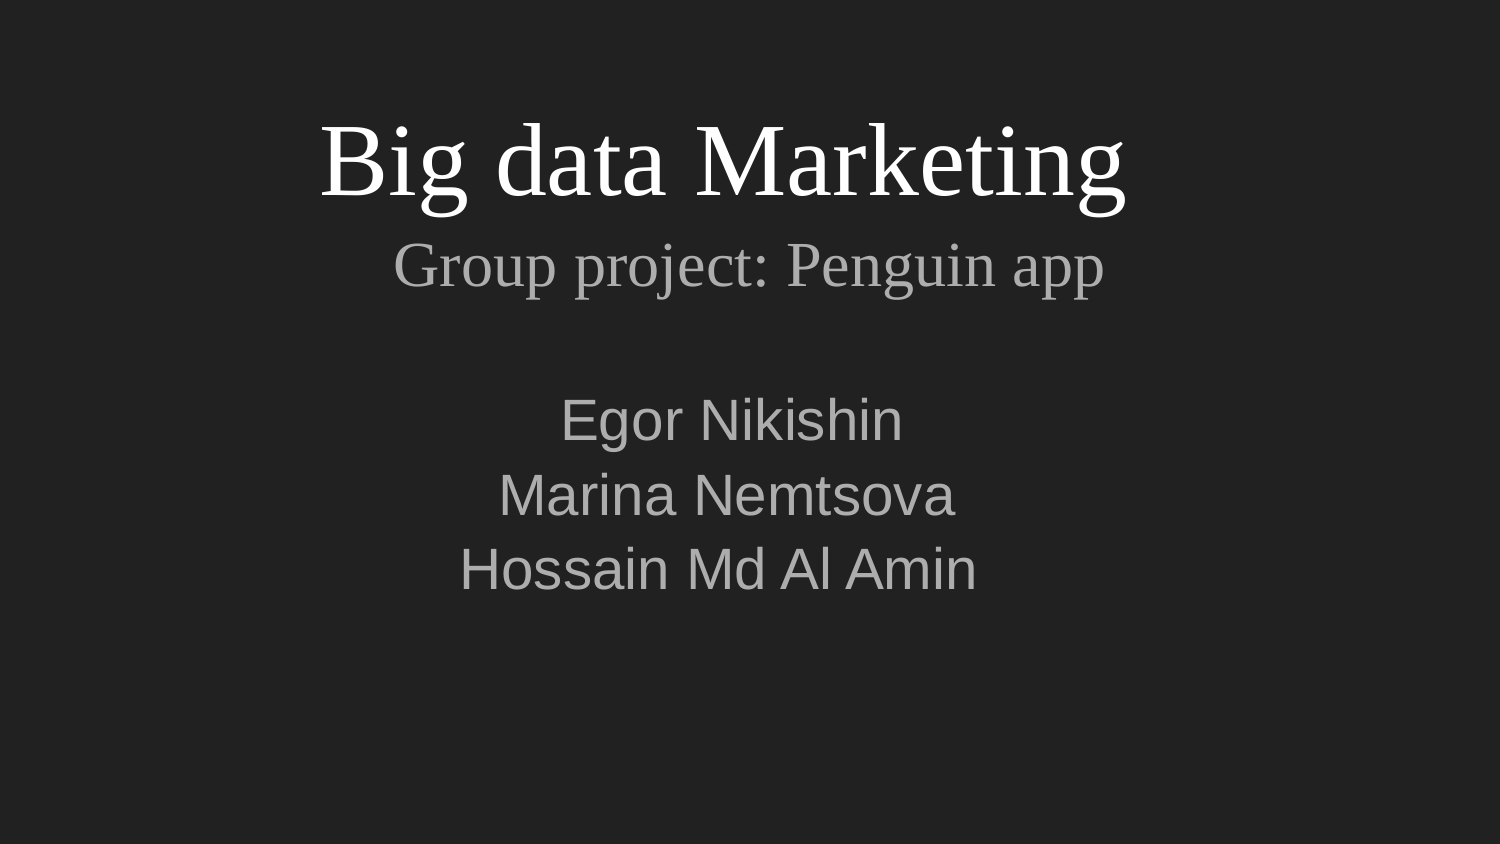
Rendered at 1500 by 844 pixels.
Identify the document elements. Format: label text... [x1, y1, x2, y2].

subtitle Egor Nikishin Marina Nemtsova Hossain Md Al Amin [395, 362, 1043, 674]
subtitle Big data Marketing Group project: Penguin app [9, 70, 1491, 318]
